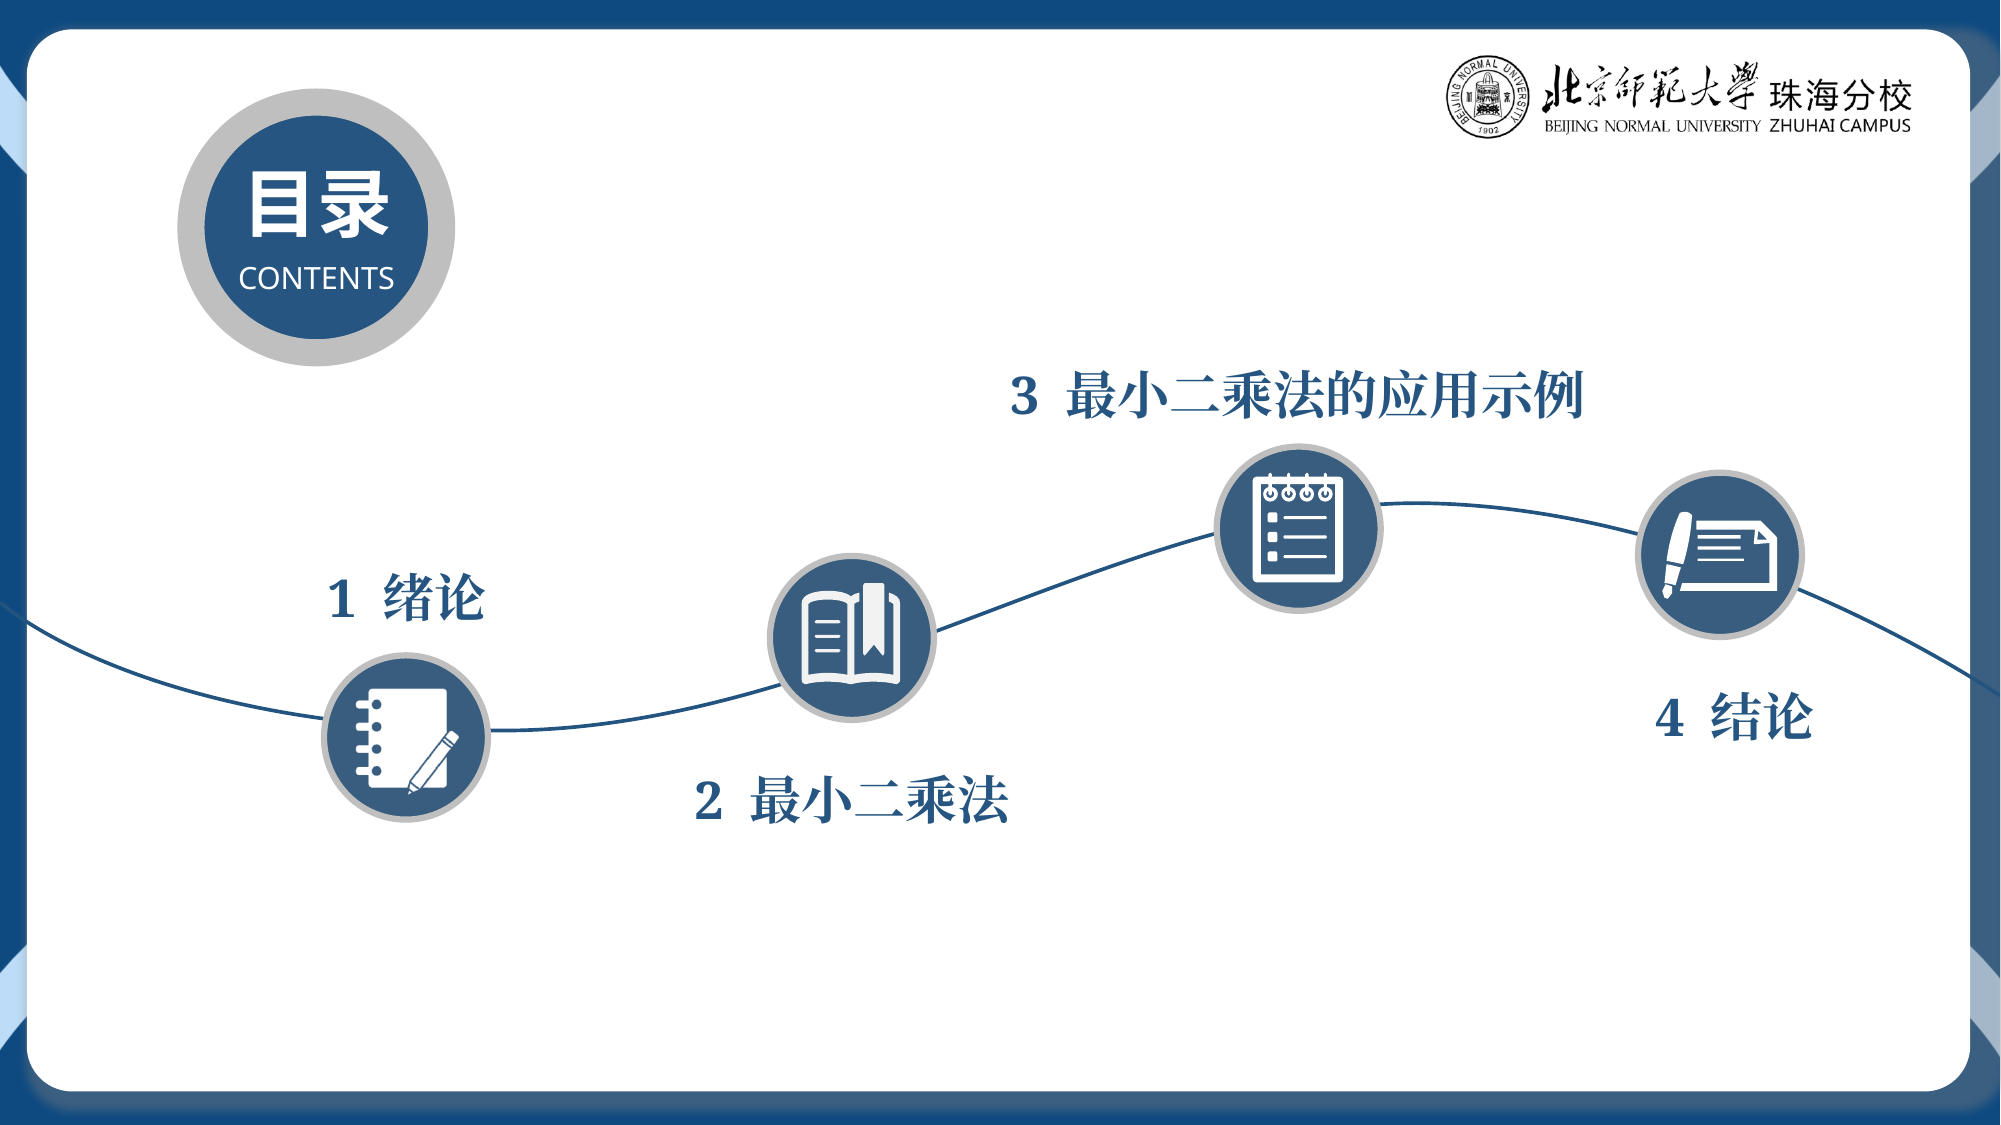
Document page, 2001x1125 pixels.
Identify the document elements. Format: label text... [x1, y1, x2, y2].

text_box [0, 602, 769, 731]
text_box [190, 102, 442, 353]
text_box 3 最小二乘法的应用示例 [967, 352, 1628, 436]
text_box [323, 655, 488, 820]
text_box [1637, 472, 1802, 638]
picture [0, 604, 2000, 1125]
text_box [937, 503, 2000, 696]
picture [0, 0, 2000, 603]
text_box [1216, 446, 1381, 611]
text_box 4 结论 [1628, 674, 1842, 758]
text_box 2 最小二乘法 [649, 757, 1055, 841]
picture [1441, 29, 1916, 142]
text_box 1 绪论 [256, 555, 558, 639]
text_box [769, 555, 934, 720]
